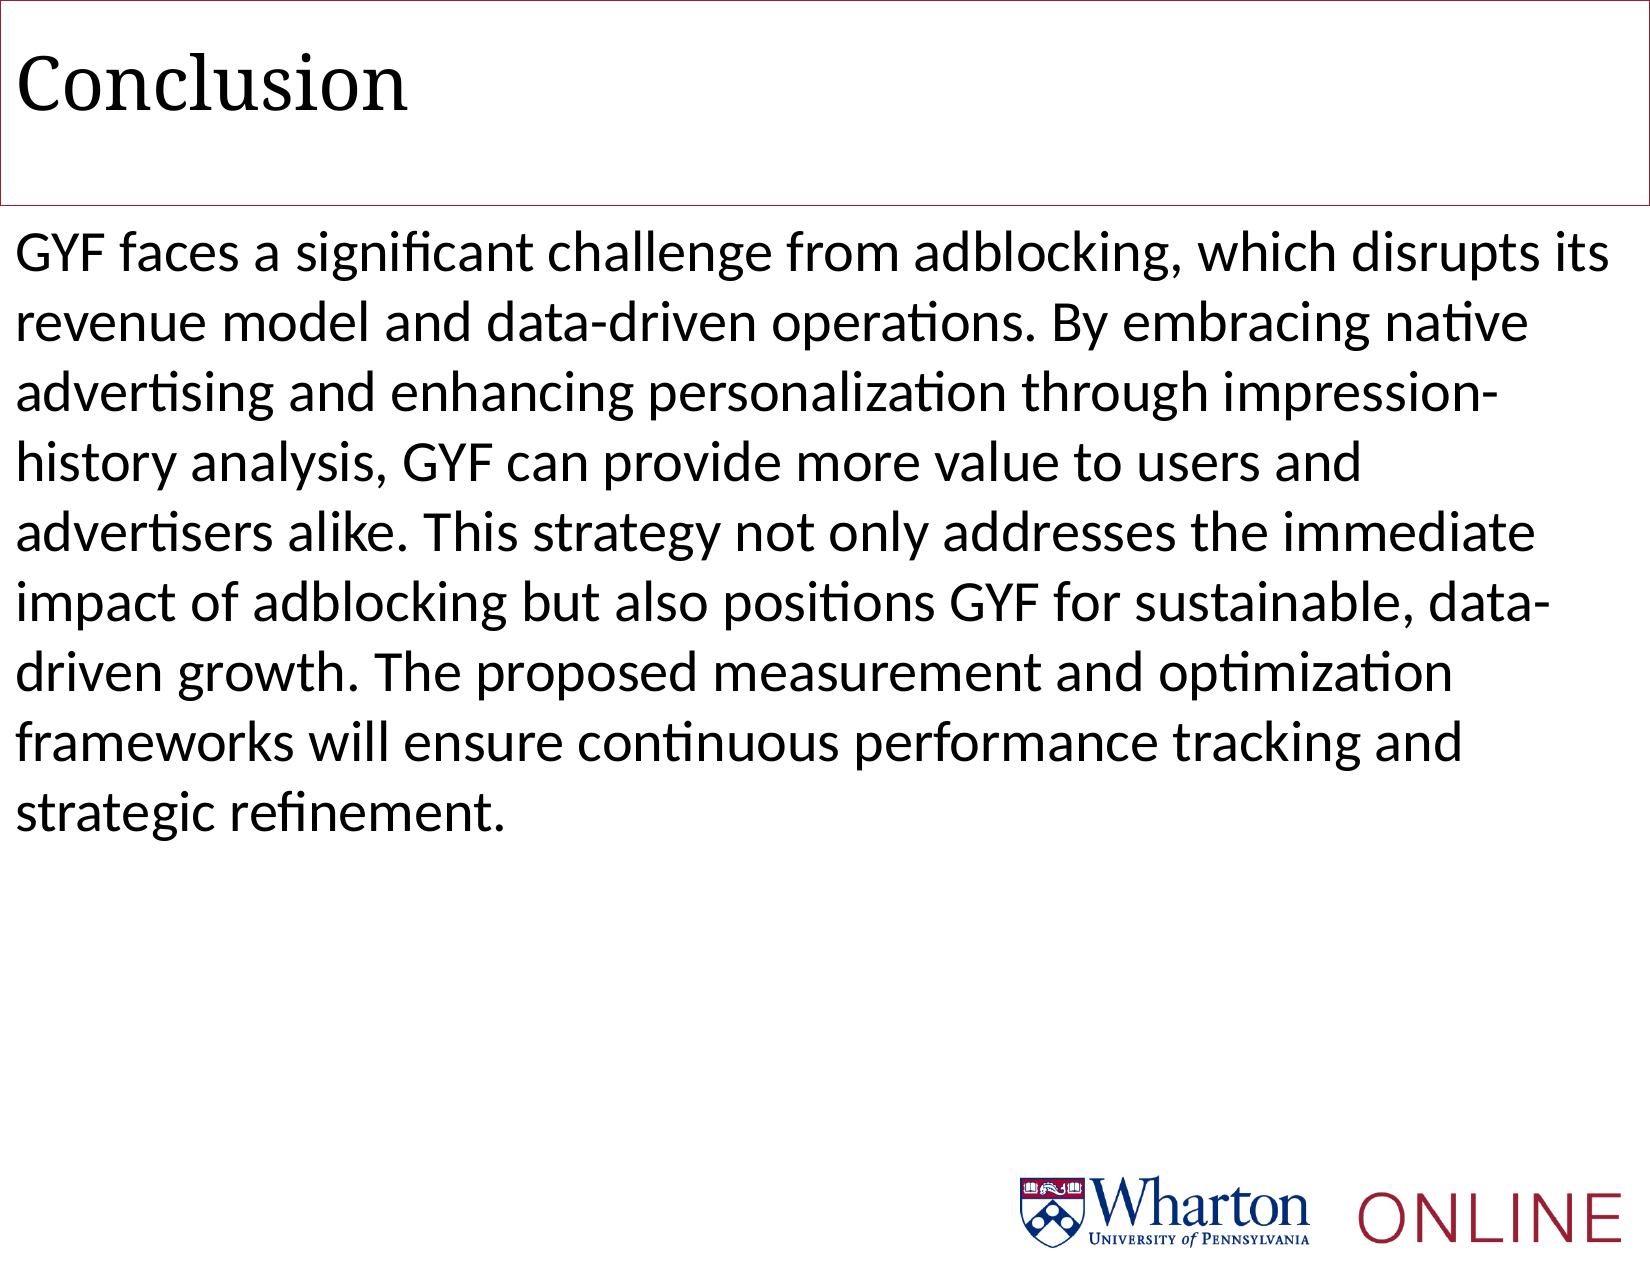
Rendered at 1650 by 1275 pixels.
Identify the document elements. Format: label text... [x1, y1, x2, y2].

title Conclusion [0, 0, 1650, 206]
list GYF faces a significant challenge from adblocking, which disrupts its revenue model and data-driven operations. By embracing native advertising and enhancing personalization through impression-history analysis, GYF can provide more value to users and advertisers alike. This strategy not only addresses the immediate impact of adblocking but also positions GYF for sustainable, data-driven growth. The proposed measurement and optimization frameworks will ensure continuous performance tracking and strategic refinement. [0, 206, 1650, 1155]
picture [1020, 1175, 1621, 1248]
